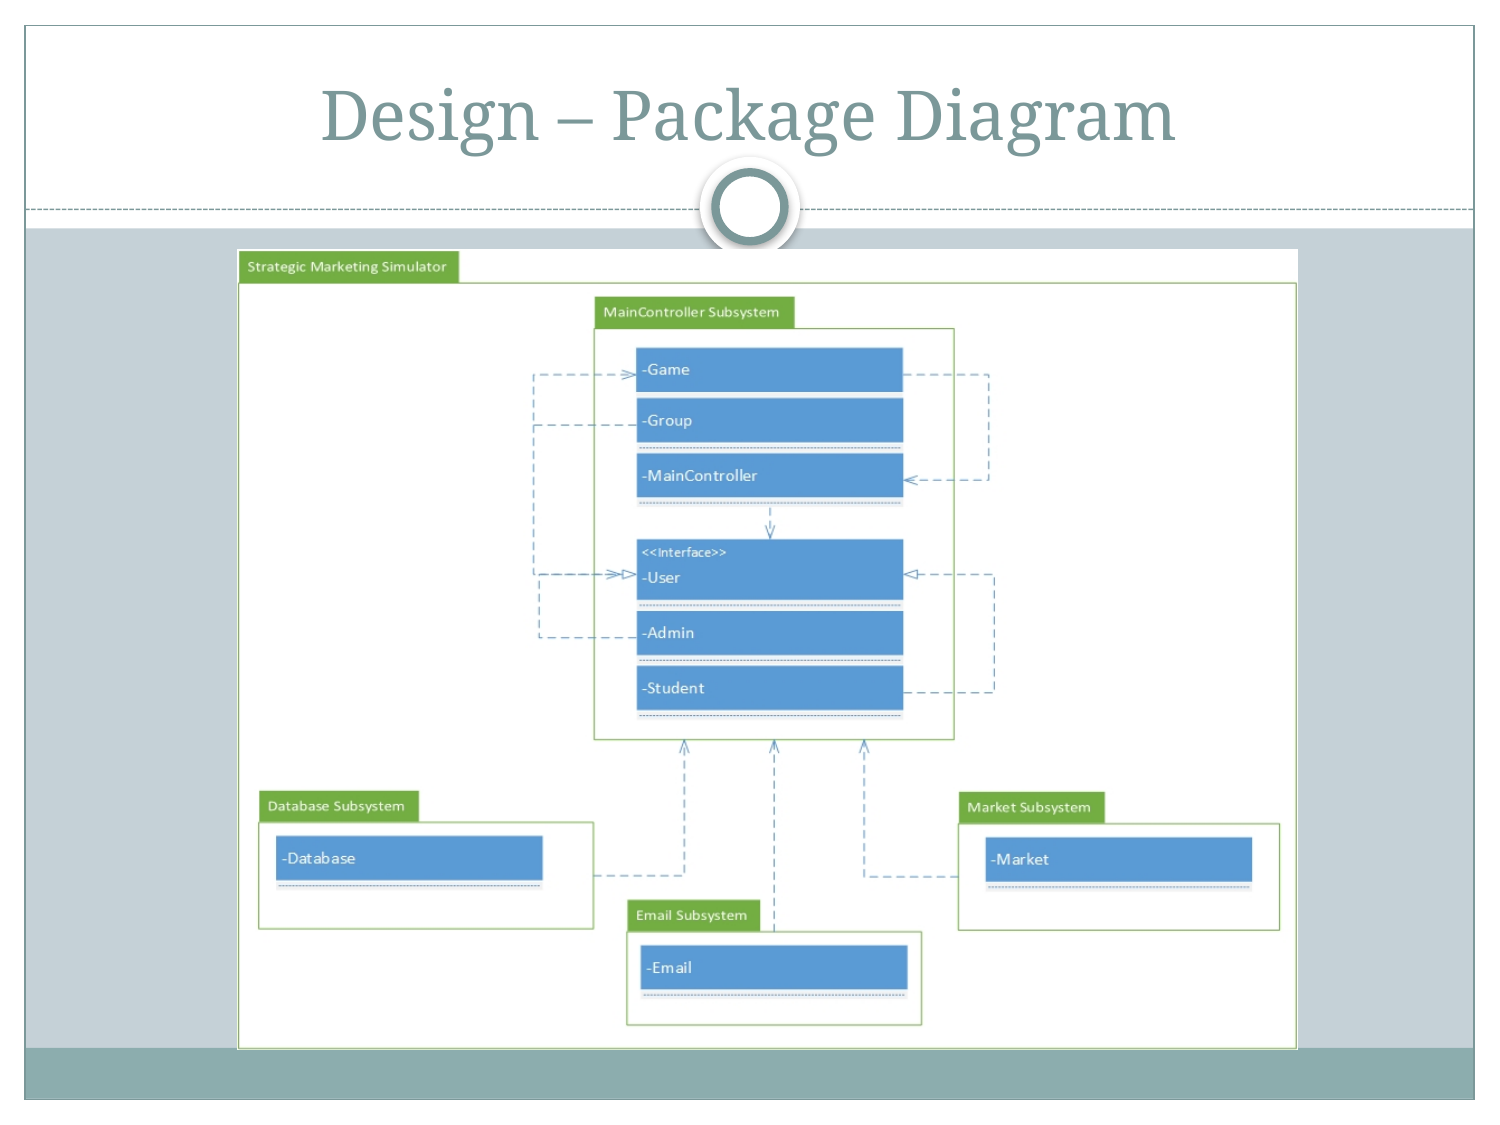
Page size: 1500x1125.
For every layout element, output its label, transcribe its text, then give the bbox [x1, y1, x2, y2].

title Design – Package Diagram [49, 37, 1450, 162]
picture [237, 249, 1298, 1051]
